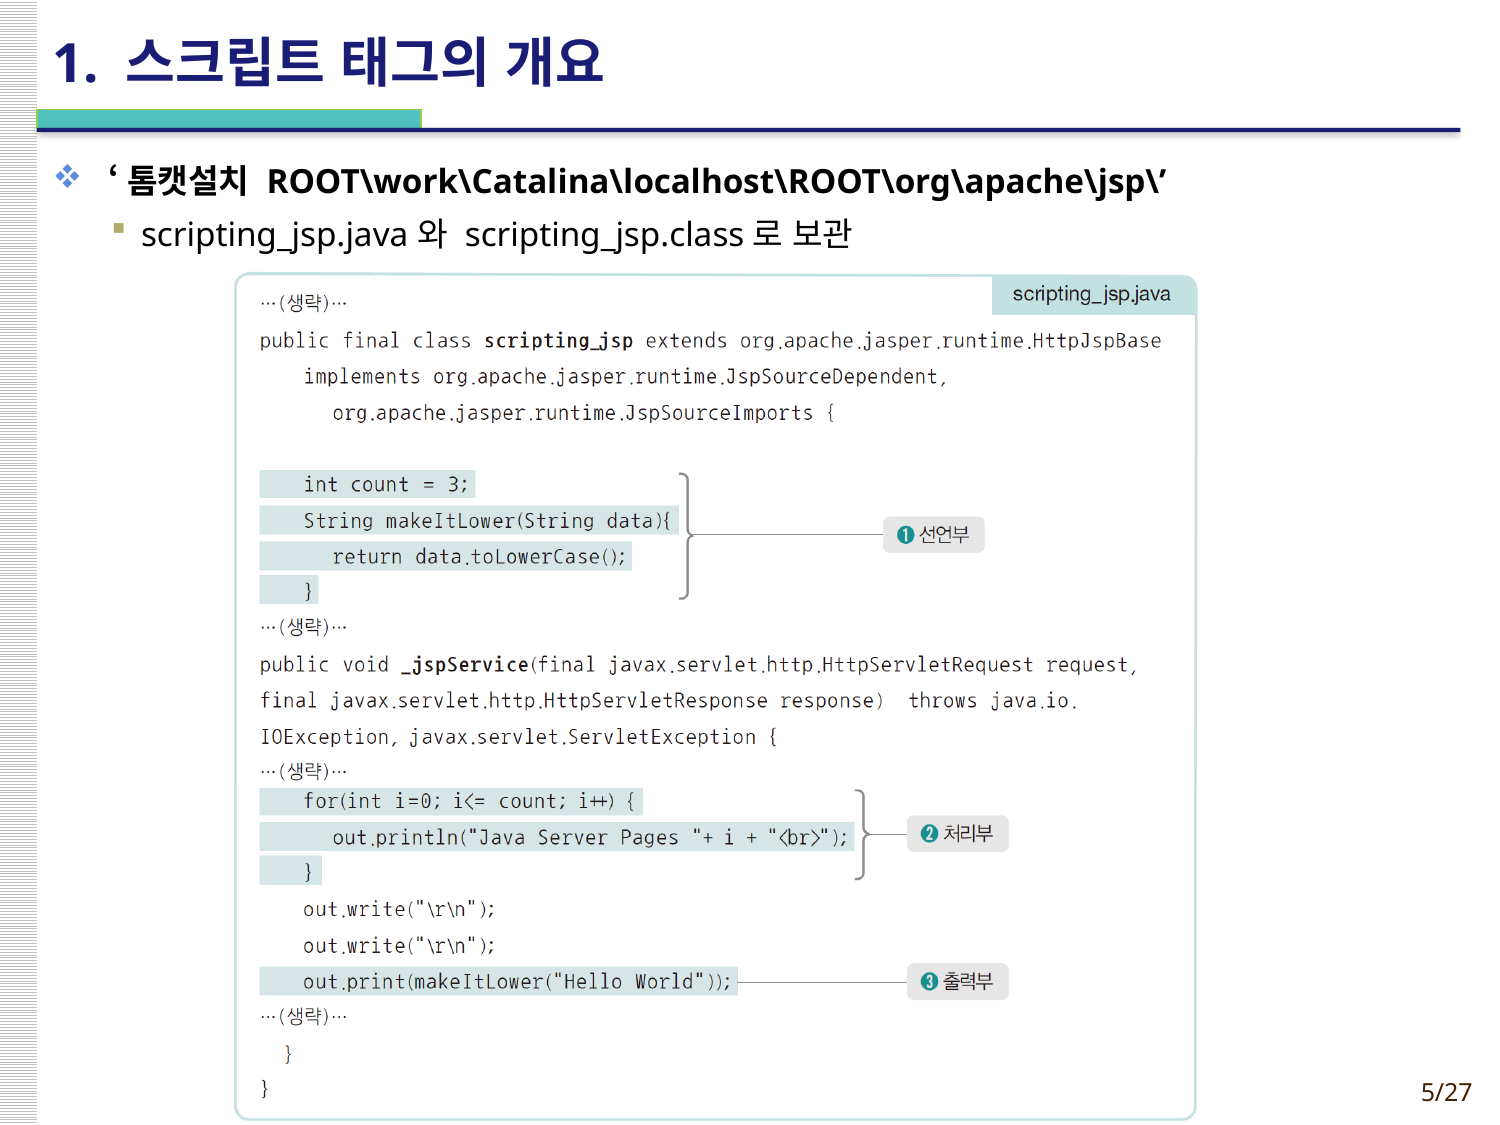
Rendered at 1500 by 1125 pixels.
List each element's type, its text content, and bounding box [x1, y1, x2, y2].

list ‘톰캣설치 ROOT\work\Catalina\localhost\ROOT\org\apache\jsp\’ scripting_jsp.java와 scripting_jsp.class로 보관 [37, 152, 1463, 1091]
title 1. 스크립트 태그의 개요 [37, 13, 1278, 109]
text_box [229, 266, 1202, 1122]
